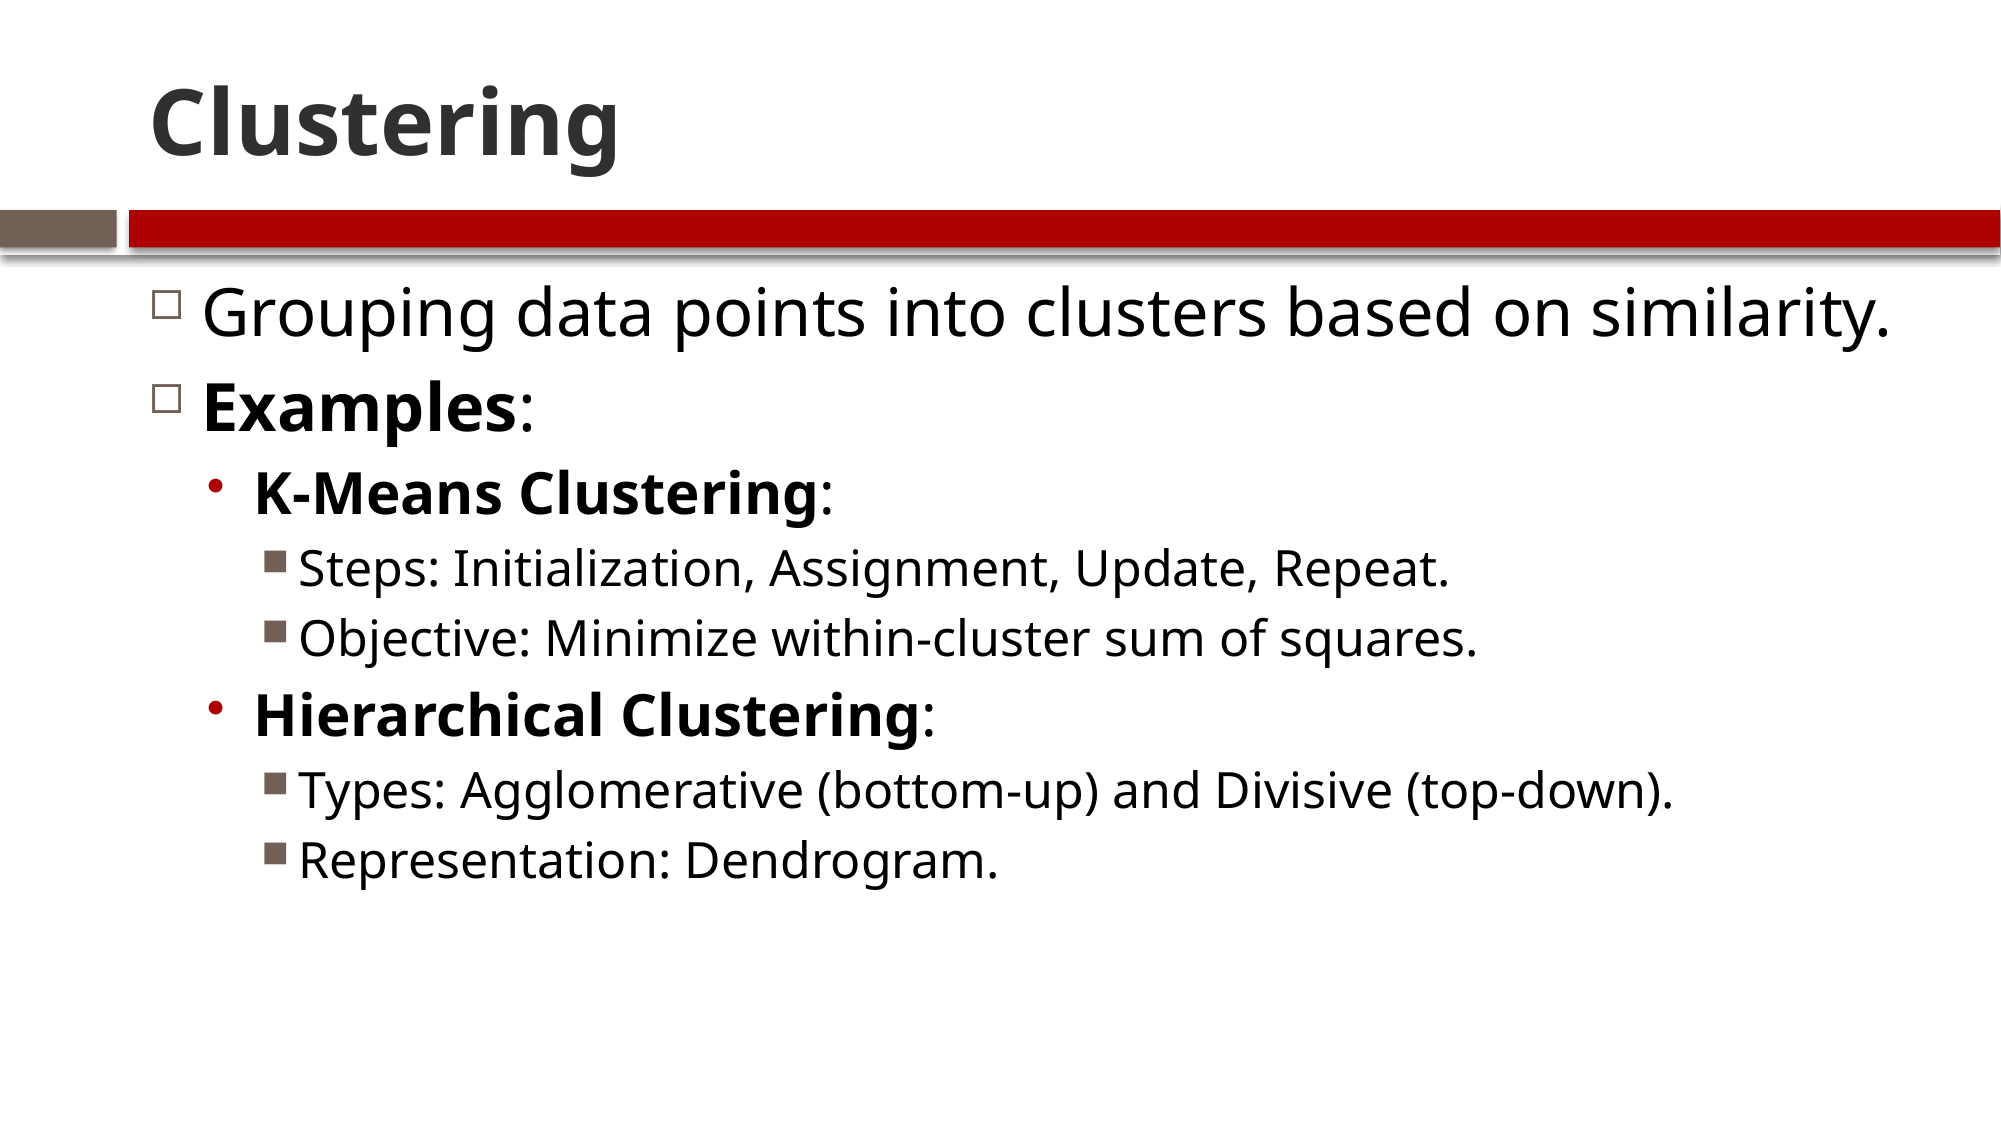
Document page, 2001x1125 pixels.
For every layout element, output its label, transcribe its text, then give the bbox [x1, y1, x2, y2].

list Grouping data points into clusters based on similarity. Examples: K-Means Clustering: Steps: Initialization, Assignment, Update, Repeat. Objective: Minimize within-cluster sum of squares. Hierarchical Clustering: Types: Agglomerative (bottom-up) and Divisive (top-down). Representation: Dendrogram. [133, 262, 1918, 1000]
title Clustering [133, 37, 1918, 200]
